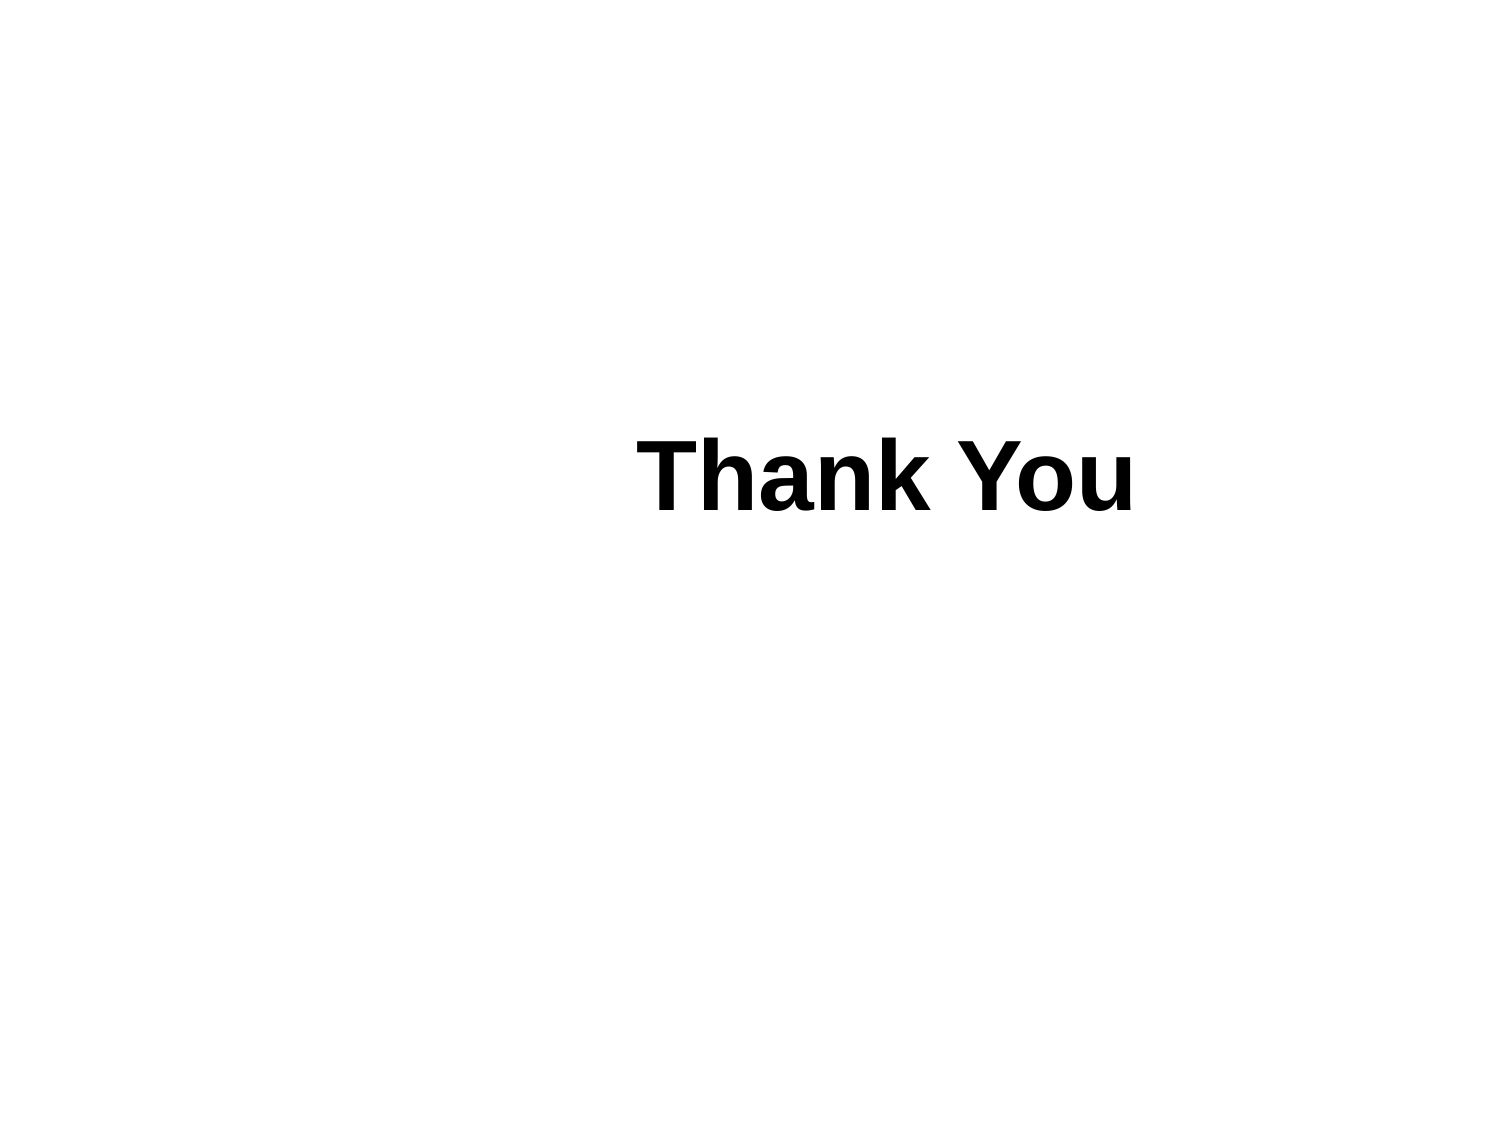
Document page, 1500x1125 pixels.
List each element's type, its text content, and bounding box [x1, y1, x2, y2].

list Thank You [50, 262, 1425, 1005]
